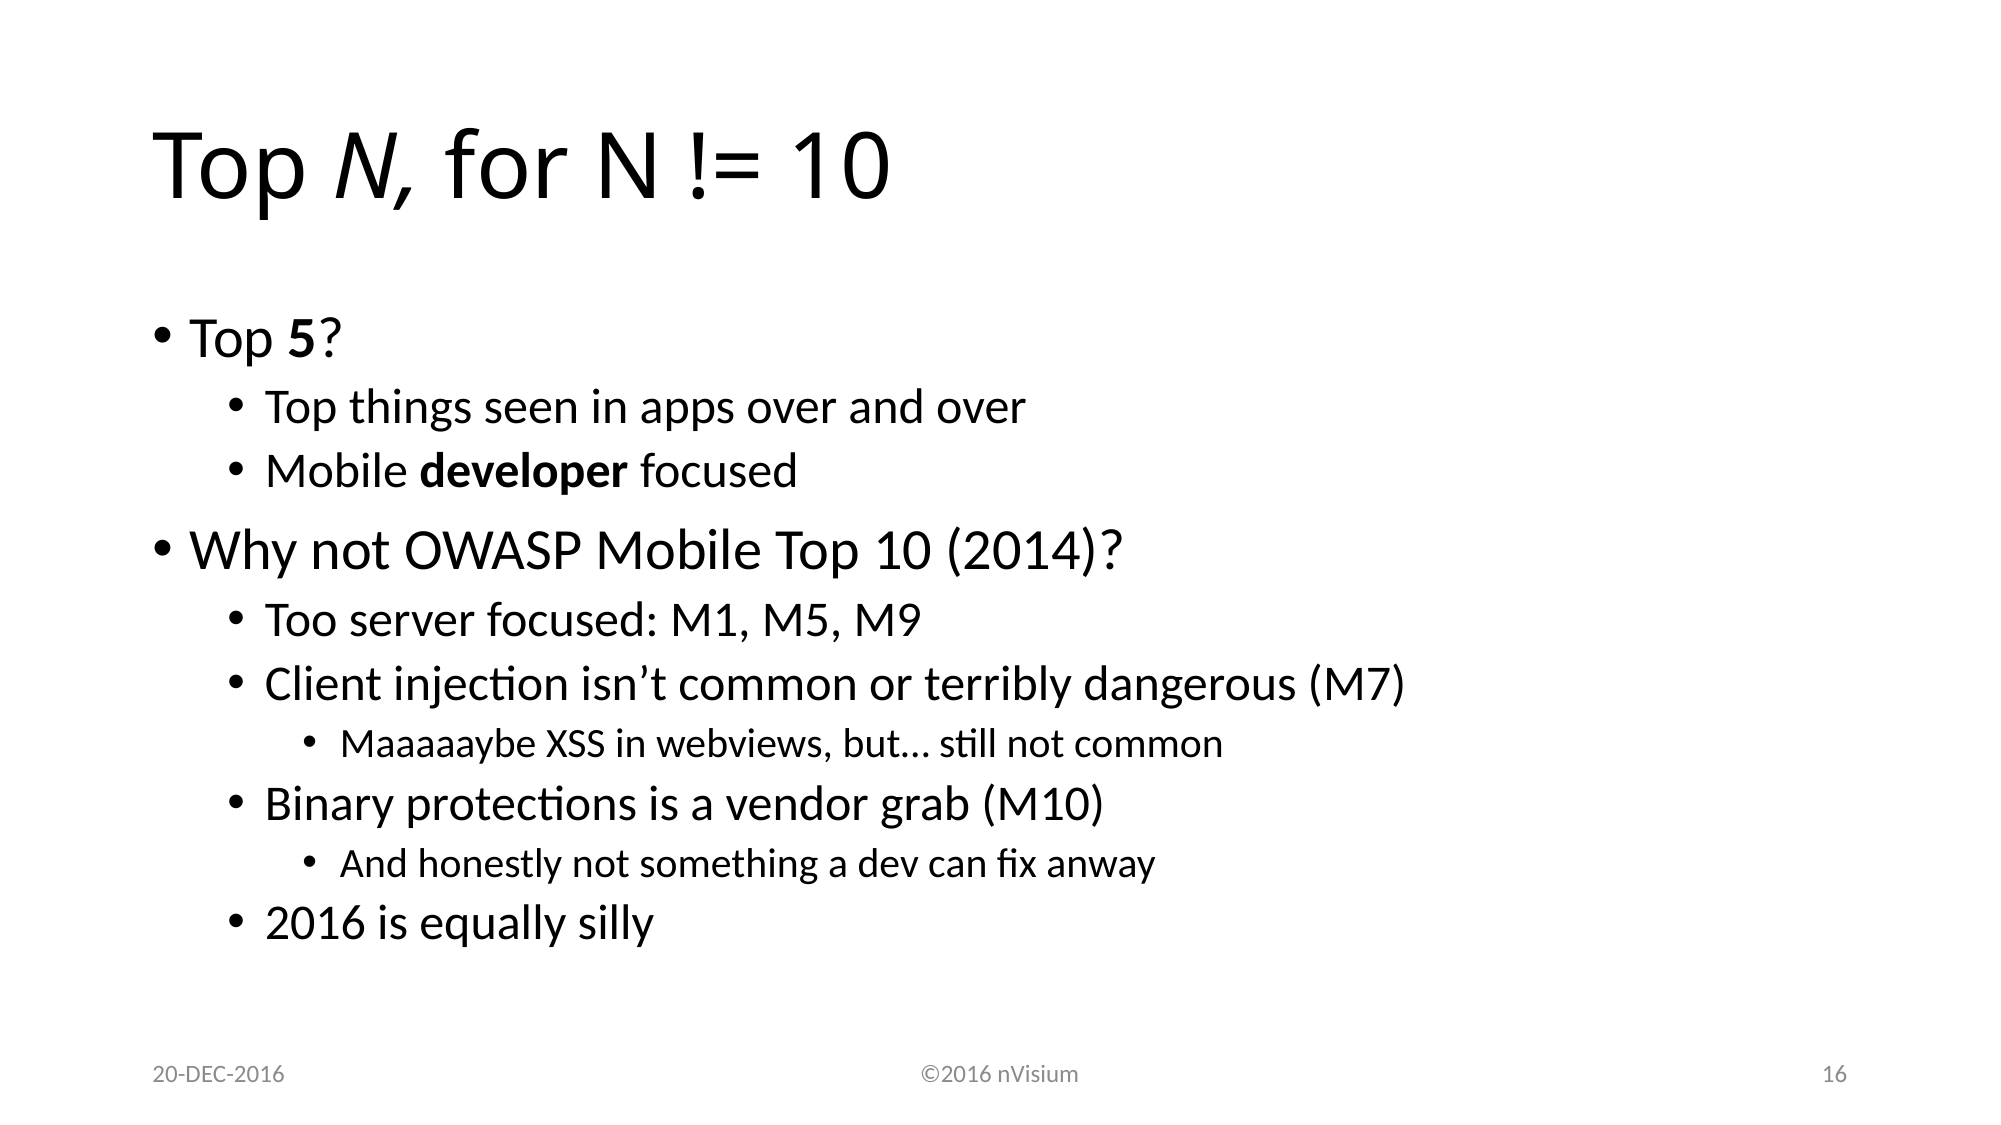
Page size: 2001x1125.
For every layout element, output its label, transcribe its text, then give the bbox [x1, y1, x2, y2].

slide_number 20-DEC-2016 [137, 1042, 588, 1103]
title Top N, for N != 10 [137, 59, 1863, 278]
list Top 5? Top things seen in apps over and over Mobile developer focused Why not OWASP Mobile Top 10 (2014)? Too server focused: M1, M5, M9 Client injection isn’t common or terribly dangerous (M7) Maaaaaybe XSS in webviews, but… still not common Binary protections is a vendor grab (M10) And honestly not something a dev can fix anway 2016 is equally silly [137, 299, 1863, 1014]
slide_number 16 [1412, 1042, 1863, 1103]
footer ©2016 nVisium [662, 1042, 1338, 1103]
